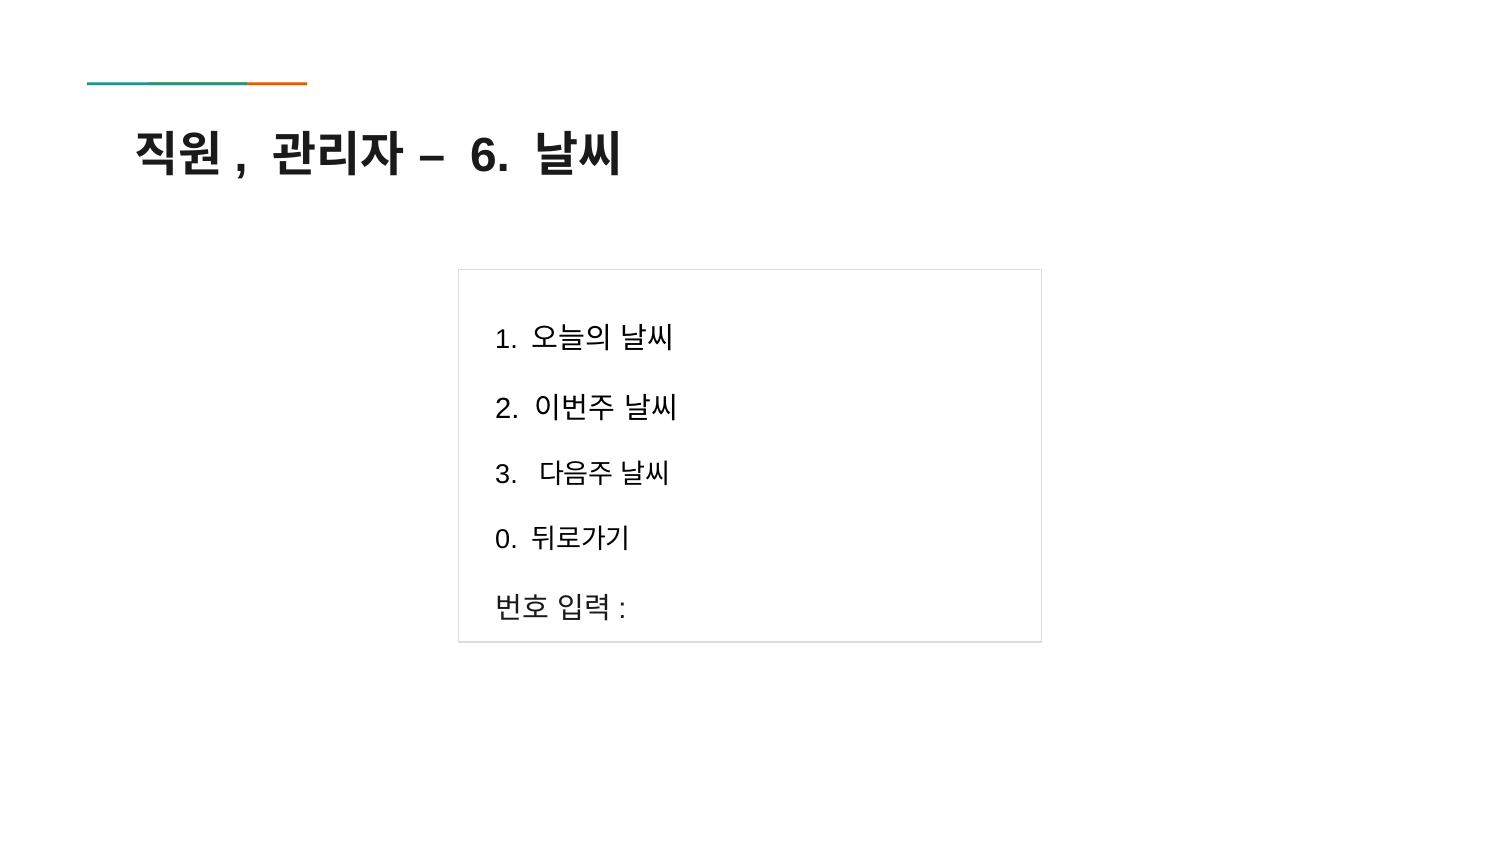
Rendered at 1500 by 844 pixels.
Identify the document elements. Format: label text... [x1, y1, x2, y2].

title 직원, 관리자 – 6. 날씨 [119, 108, 1381, 196]
text_box 1. 오늘의 날씨 2. 이번주 날씨 3. 다음주 날씨 0. 뒤로가기 번호 입력: [458, 269, 1042, 642]
